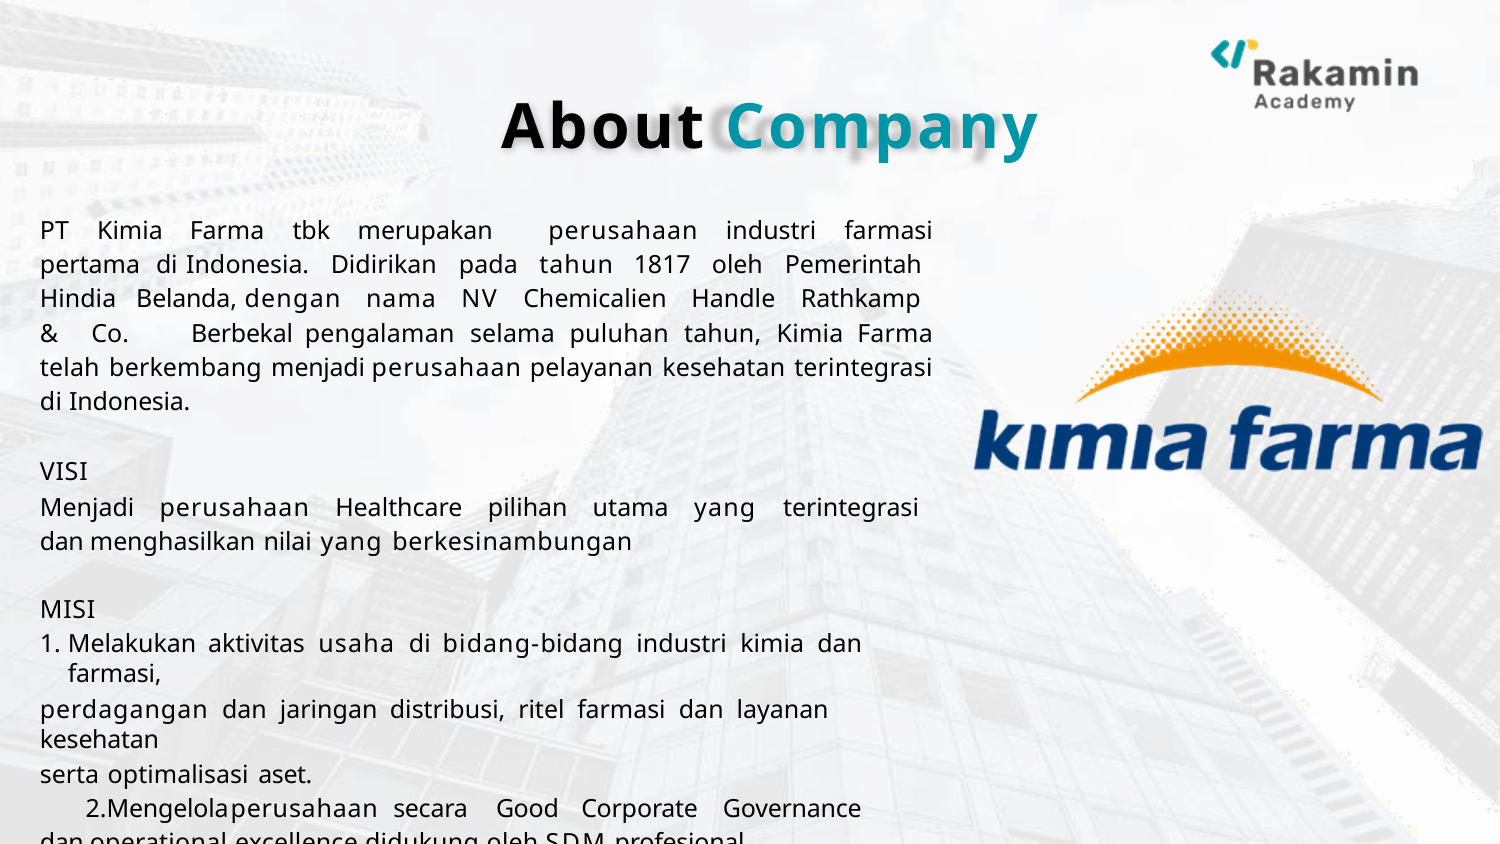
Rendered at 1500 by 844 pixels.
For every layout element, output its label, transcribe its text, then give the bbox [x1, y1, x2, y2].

title About Company [51, 35, 1449, 228]
picture [0, 0, 1500, 844]
picture [454, 62, 1050, 215]
text_box PT Kimia Farma tbk merupakan perusahaan industri farmasi pertama di Indonesia. Didirikan pada tahun 1817 oleh Pemerintah Hindia Belanda, dengan nama NV Chemicalien Handle Rathkamp & Co. Berbekal pengalaman selama puluhan tahun, Kimia Farma telah berkembang menjadi perusahaan pelayanan kesehatan terintegrasi di Indonesia. VISI Menjadi perusahaan Healthcare pilihan utama yang terintegrasi dan menghasilkan nilai yang berkesinambungan MISI Melakukan aktivitas usaha di bidang-bidang industri kimia dan farmasi, perdagangan dan jaringan distribusi, ritel farmasi dan layanan kesehatan serta optimalisasi aset. Mengelola perusahaan secara Good Corporate Governance dan operational excellence didukung oleh SDM profesional. Memberikan nilai tambah dan manfaat bagi seluruh stakeholder. [37, 208, 934, 844]
